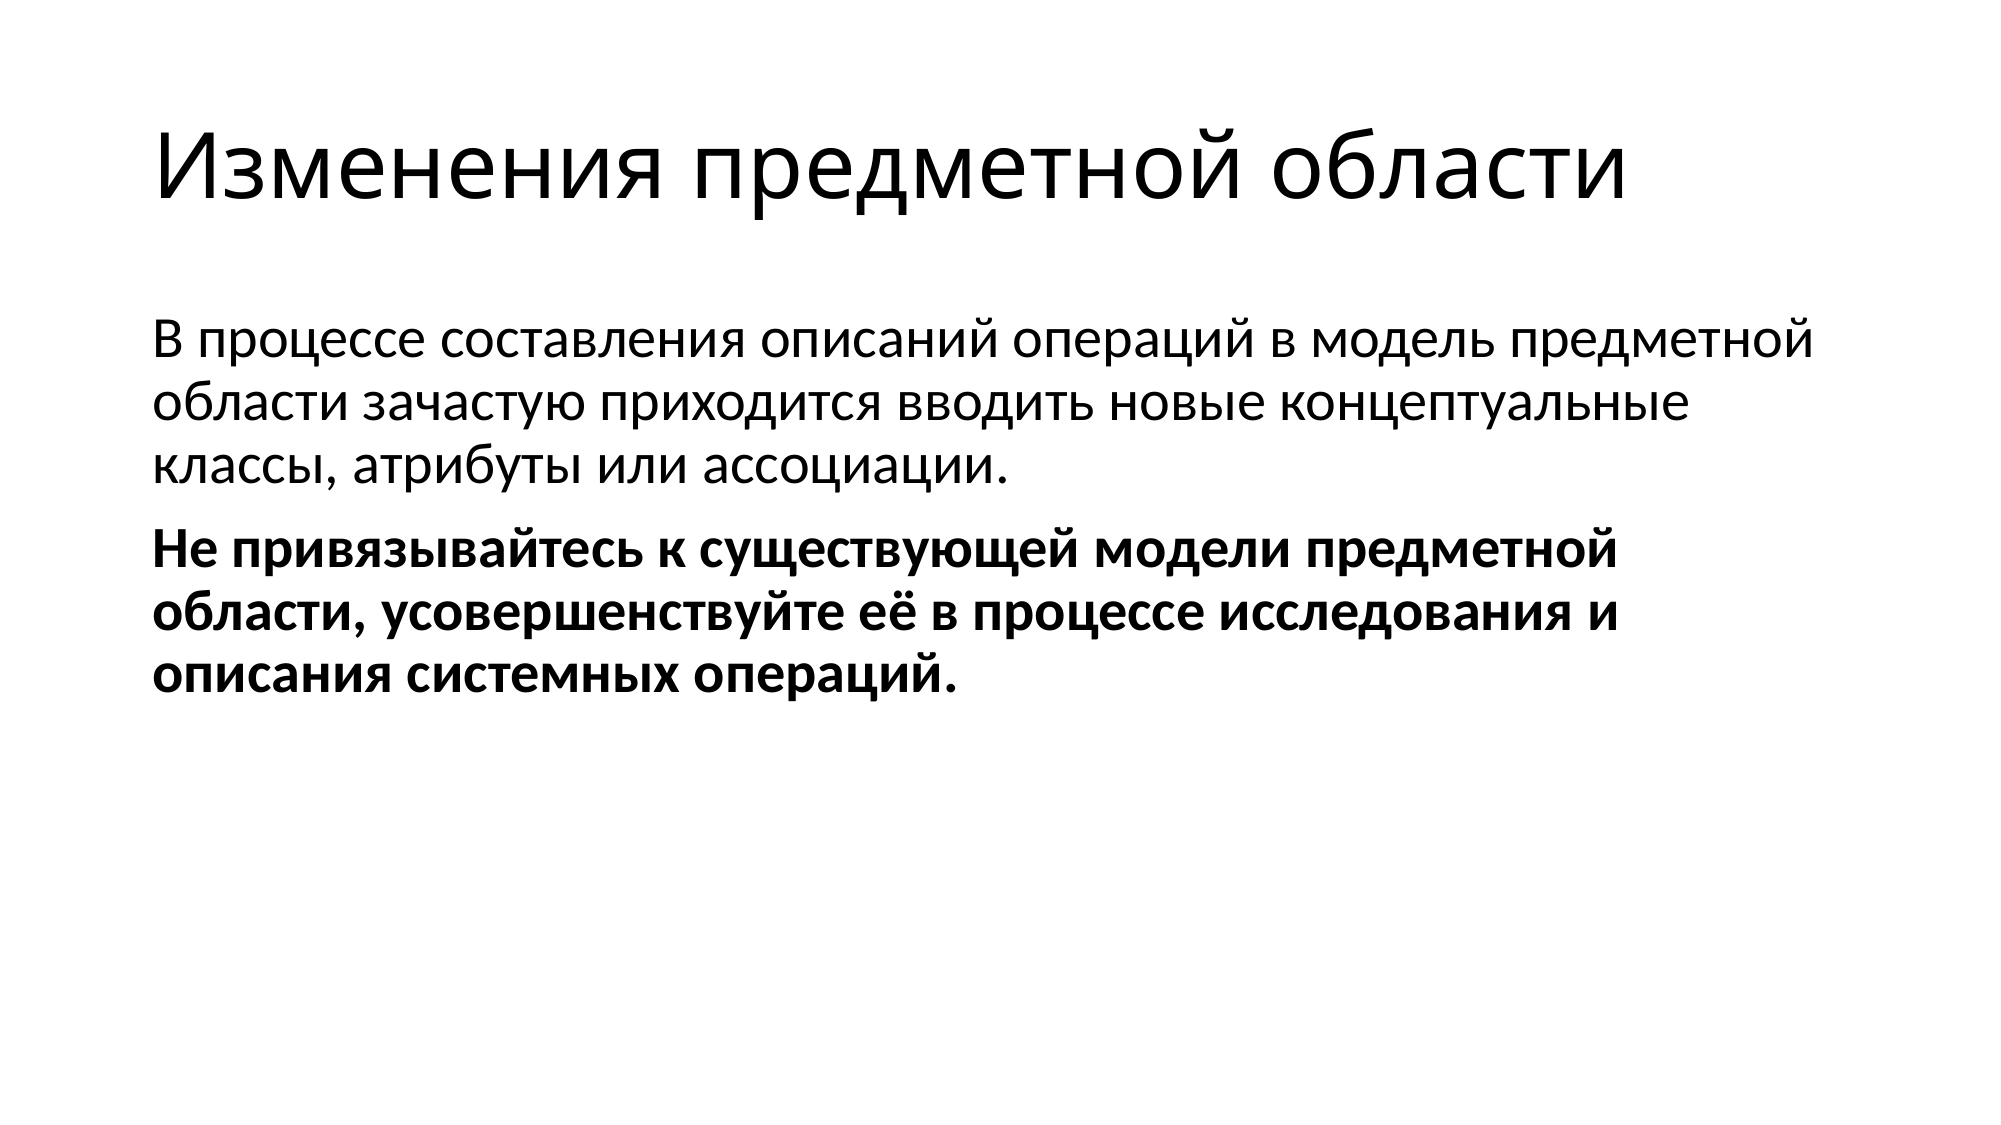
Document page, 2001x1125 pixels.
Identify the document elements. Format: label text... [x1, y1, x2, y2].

title Изменения предметной области [137, 59, 1863, 278]
list В процессе составления описаний операций в модель предметной области зачастую приходится вводить новые концептуальные классы, атрибуты или ассоциации. Не привязывайтесь к существующей модели предметной области, усовершенствуйте её в процессе исследования и описания системных операций. [137, 299, 1863, 1014]
